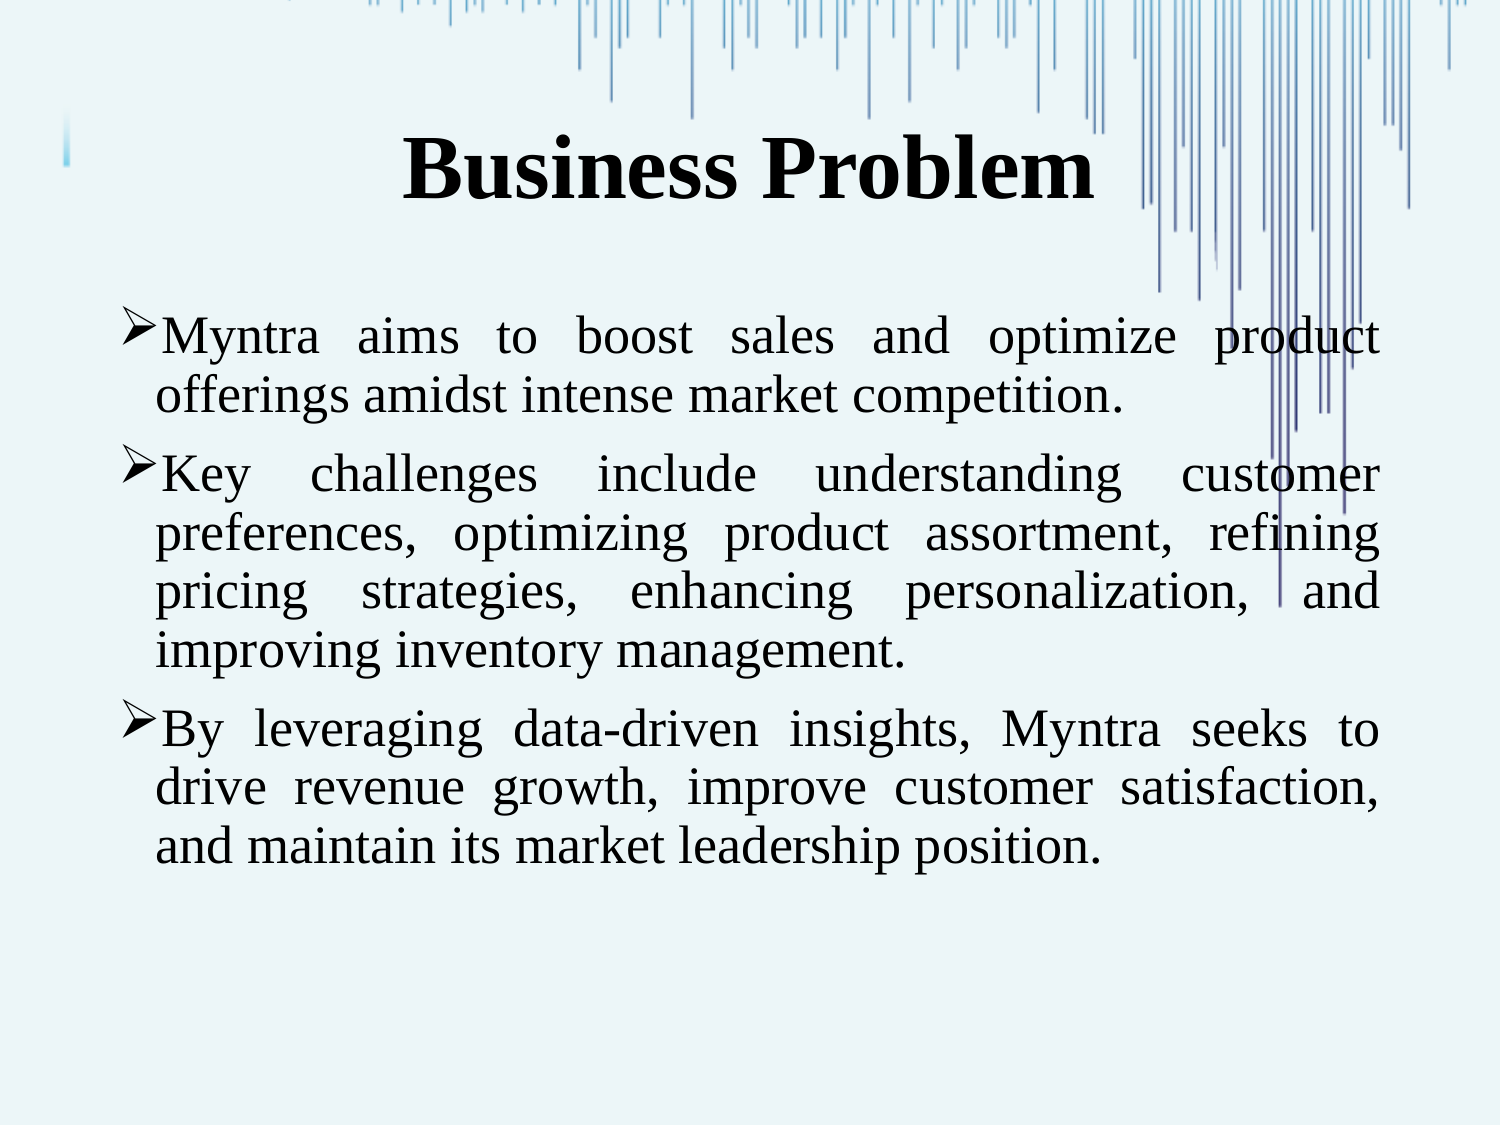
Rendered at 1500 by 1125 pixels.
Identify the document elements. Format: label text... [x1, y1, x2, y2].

picture [0, 0, 1500, 1125]
title Business Problem [103, 59, 1397, 278]
list Myntra aims to boost sales and optimize product offerings amidst intense market competition. Key challenges include understanding customer preferences, optimizing product assortment, refining pricing strategies, enhancing personalization, and improving inventory management. By leveraging data-driven insights, Myntra seeks to drive revenue growth, improve customer satisfaction, and maintain its market leadership position. [103, 299, 1397, 1014]
